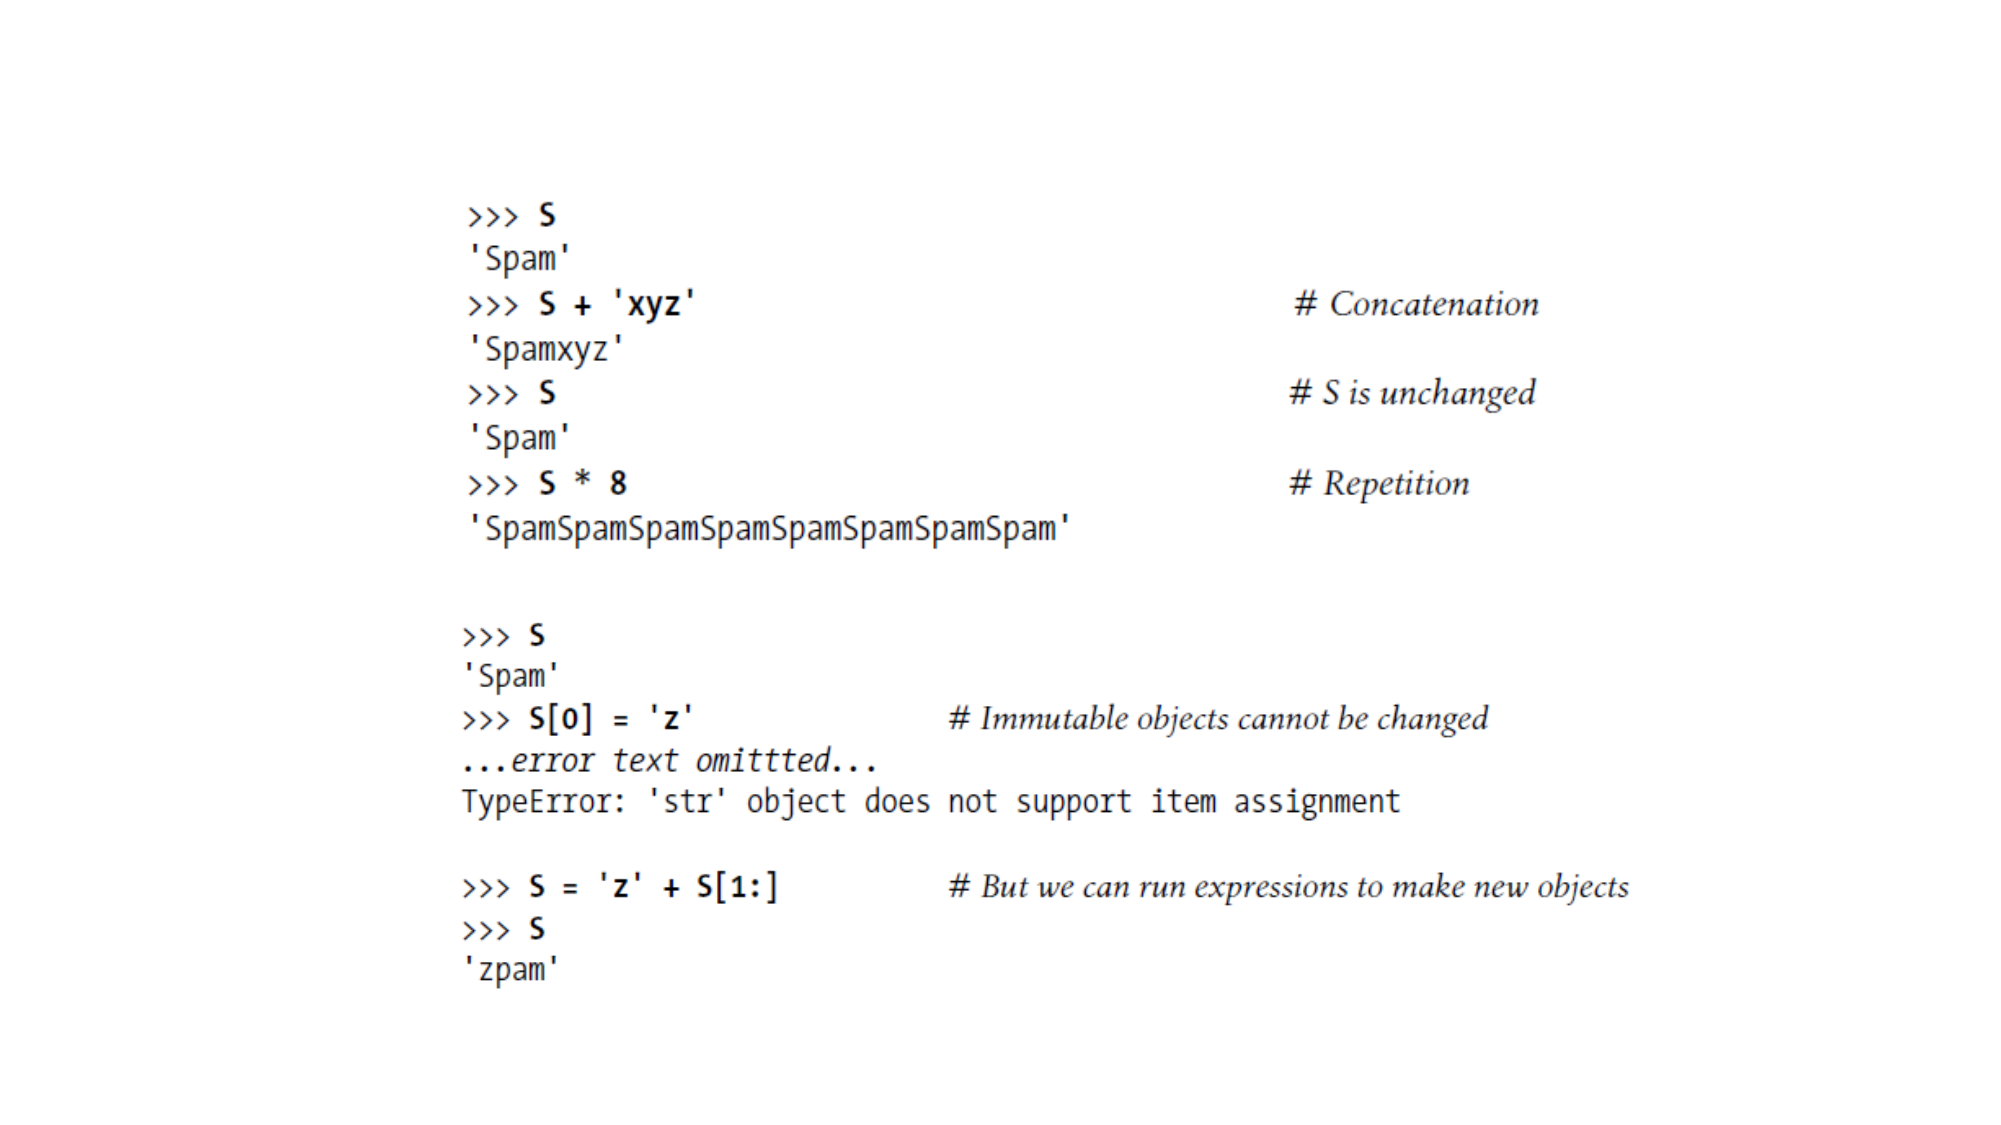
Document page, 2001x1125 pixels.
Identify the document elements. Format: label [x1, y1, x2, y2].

picture [432, 599, 1666, 1005]
picture [446, 185, 1554, 563]
